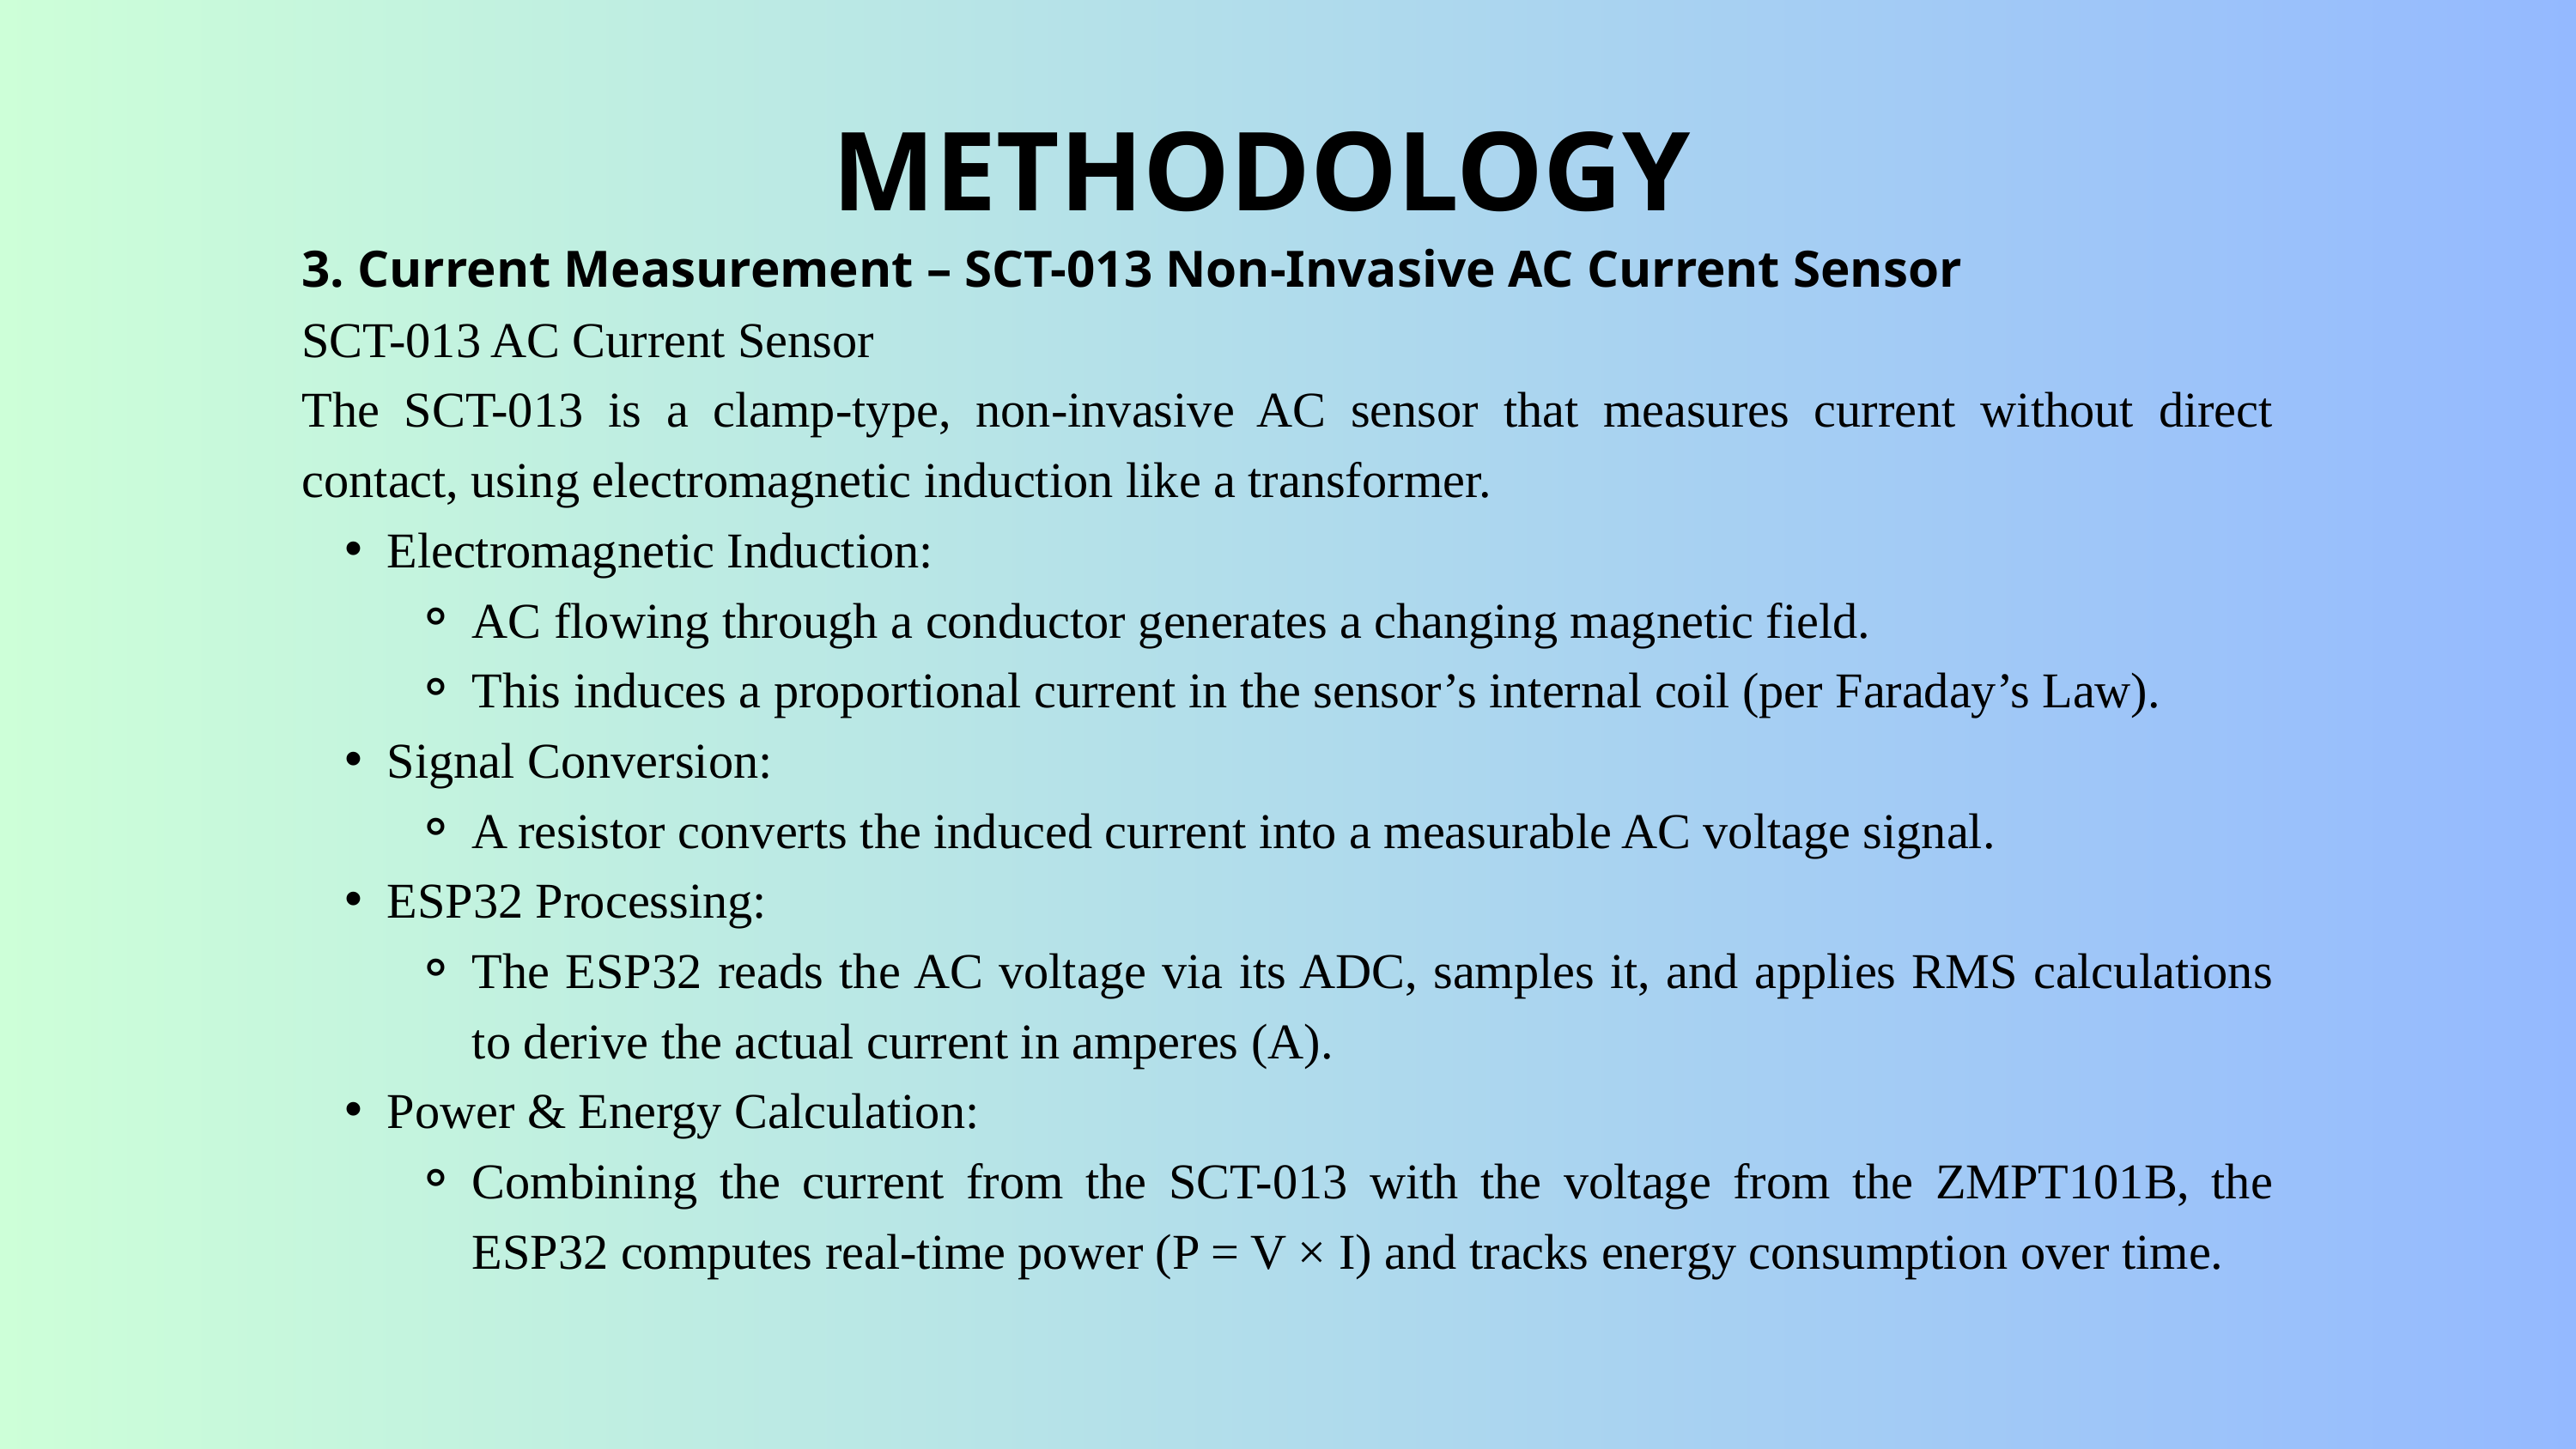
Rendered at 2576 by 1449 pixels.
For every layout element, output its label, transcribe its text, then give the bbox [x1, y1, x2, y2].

text_box METHODOLOGY [795, 79, 1728, 227]
text_box 3. Current Measurement – SCT-013 Non-Invasive AC Current Sensor SCT-013 AC Current Sensor The SCT-013 is a clamp-type, non-invasive AC sensor that measures current without direct contact, using electromagnetic induction like a transformer. Electromagnetic Induction: AC flowing through a conductor generates a changing magnetic field. This induces a proportional current in the sensor’s internal coil (per Faraday’s Law). Signal Conversion: A resistor converts the induced current into a measurable AC voltage signal. ESP32 Processing: The ESP32 reads the AC voltage via its ADC, samples it, and applies RMS calculations to derive the actual current in amperes (A). Power & Energy Calculation: Combining the current from the SCT-013 with the voltage from the ZMPT101B, the ESP32 computes real-time power (P = V × I) and tracks energy consumption over time. [301, 227, 2275, 1279]
